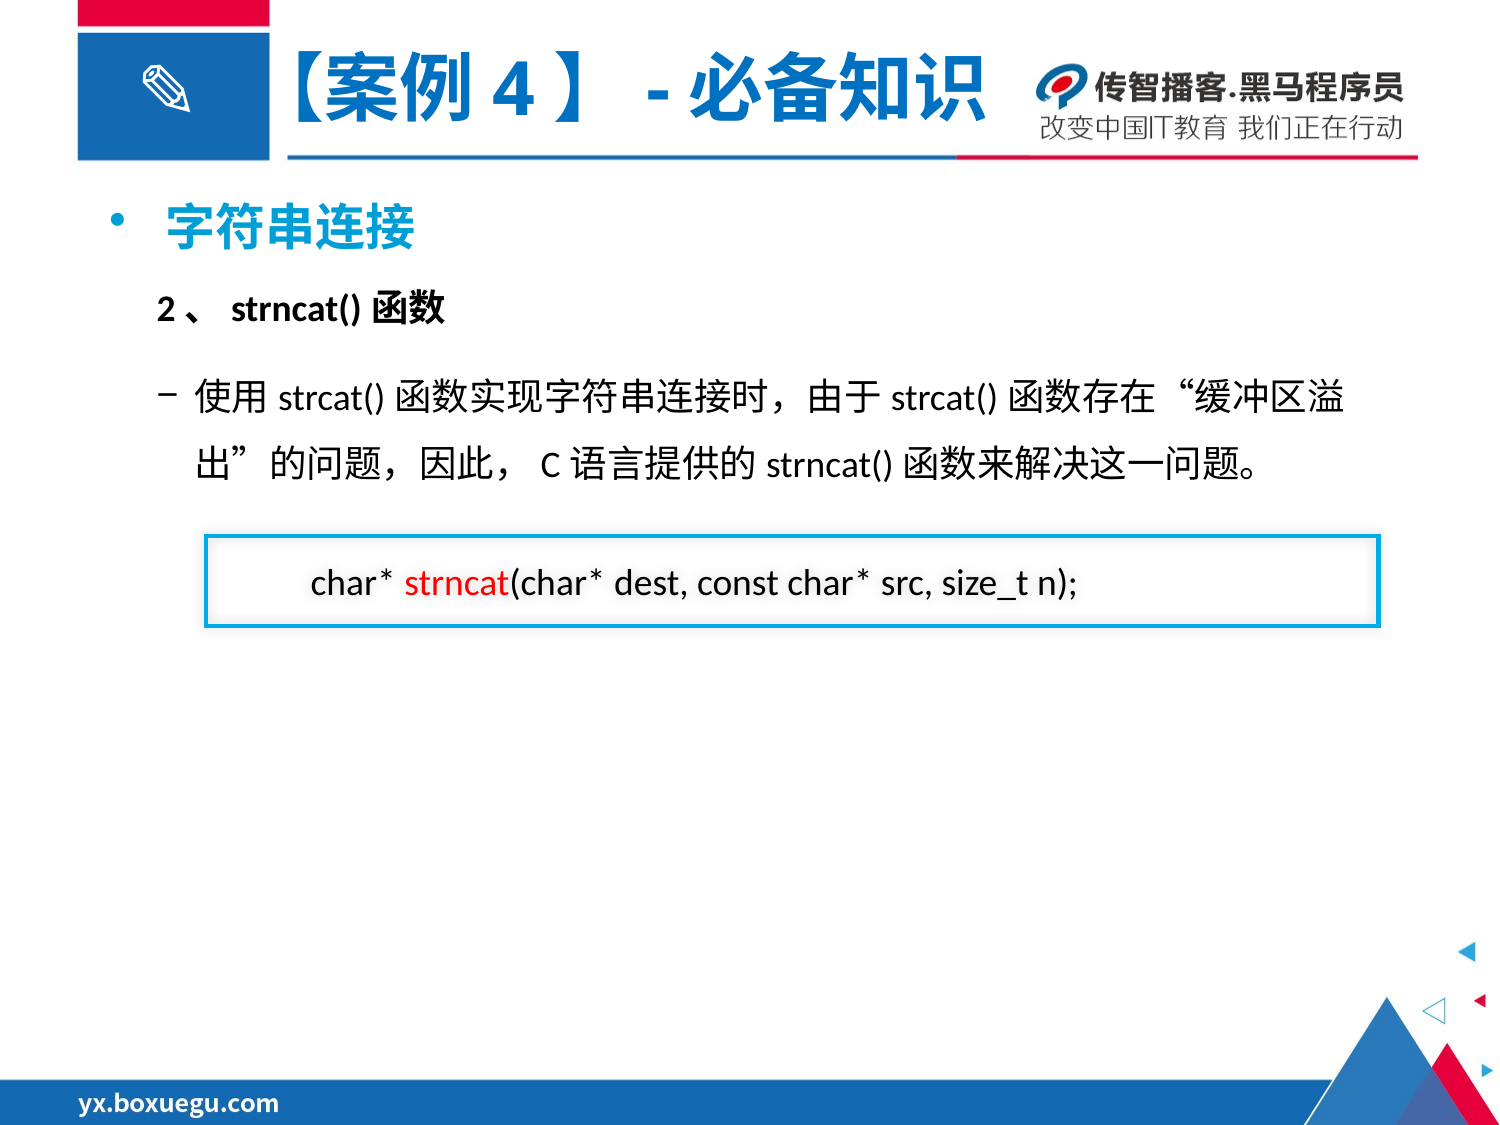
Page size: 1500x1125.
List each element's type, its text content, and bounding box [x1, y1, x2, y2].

text_box 字符串连接 [94, 157, 431, 263]
picture [0, 0, 1500, 1125]
list 2、strncat()函数 使用strcat()函数实现字符串连接时，由于strcat()函数存在“缓冲区溢出”的问题，因此，C语言提供的strncat()函数来解决这一问题。 [141, 254, 1375, 504]
text_box 【案例4】-必备知识 [234, 22, 1079, 148]
text_box char* strncat(char* dest, const char* src, size_t n); [205, 535, 1379, 626]
